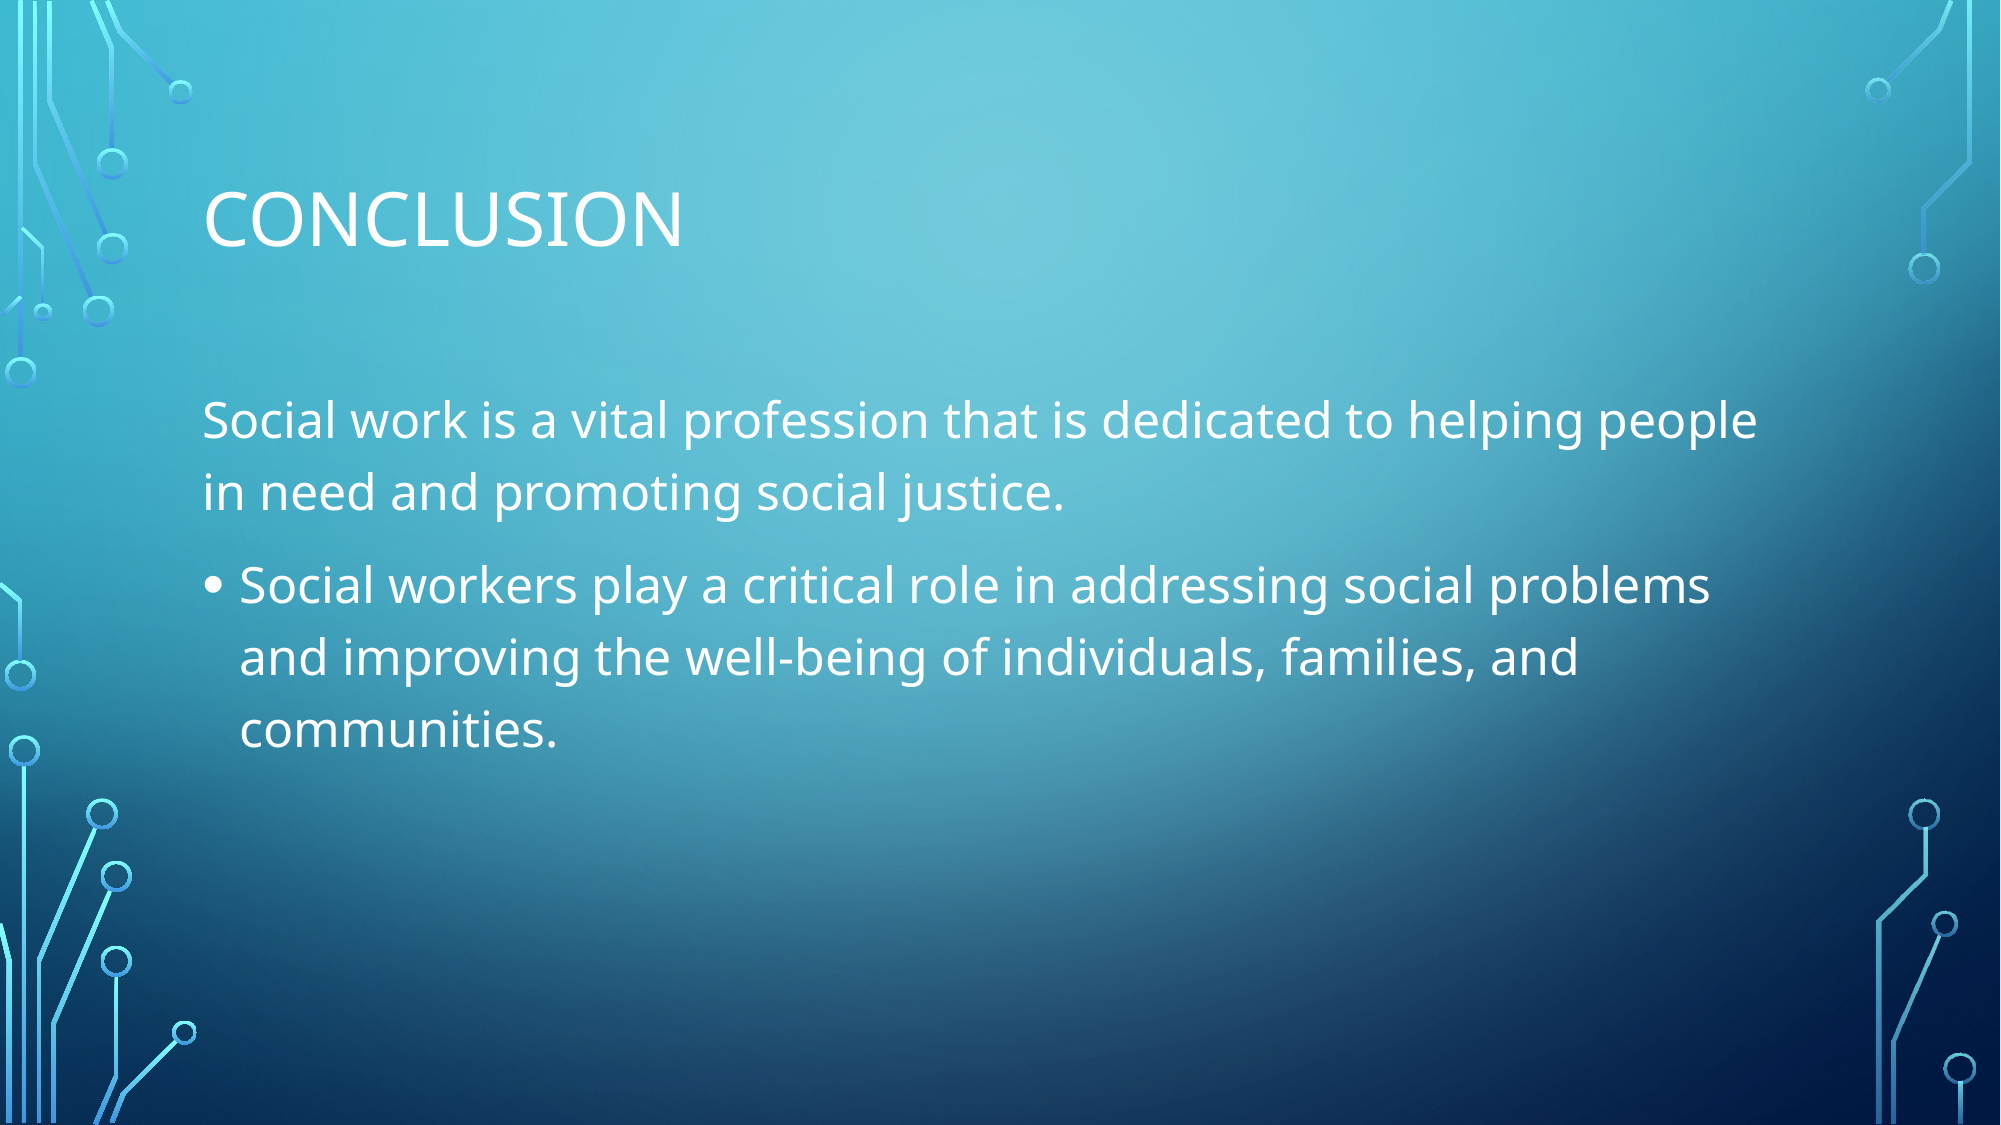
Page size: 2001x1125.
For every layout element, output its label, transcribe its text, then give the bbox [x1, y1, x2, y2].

list Social work is a vital profession that is dedicated to helping people in need and promoting social justice. Social workers play a critical role in addressing social problems and improving the well-being of individuals, families, and communities. [187, 369, 1813, 950]
title Conclusion [187, 101, 1813, 344]
